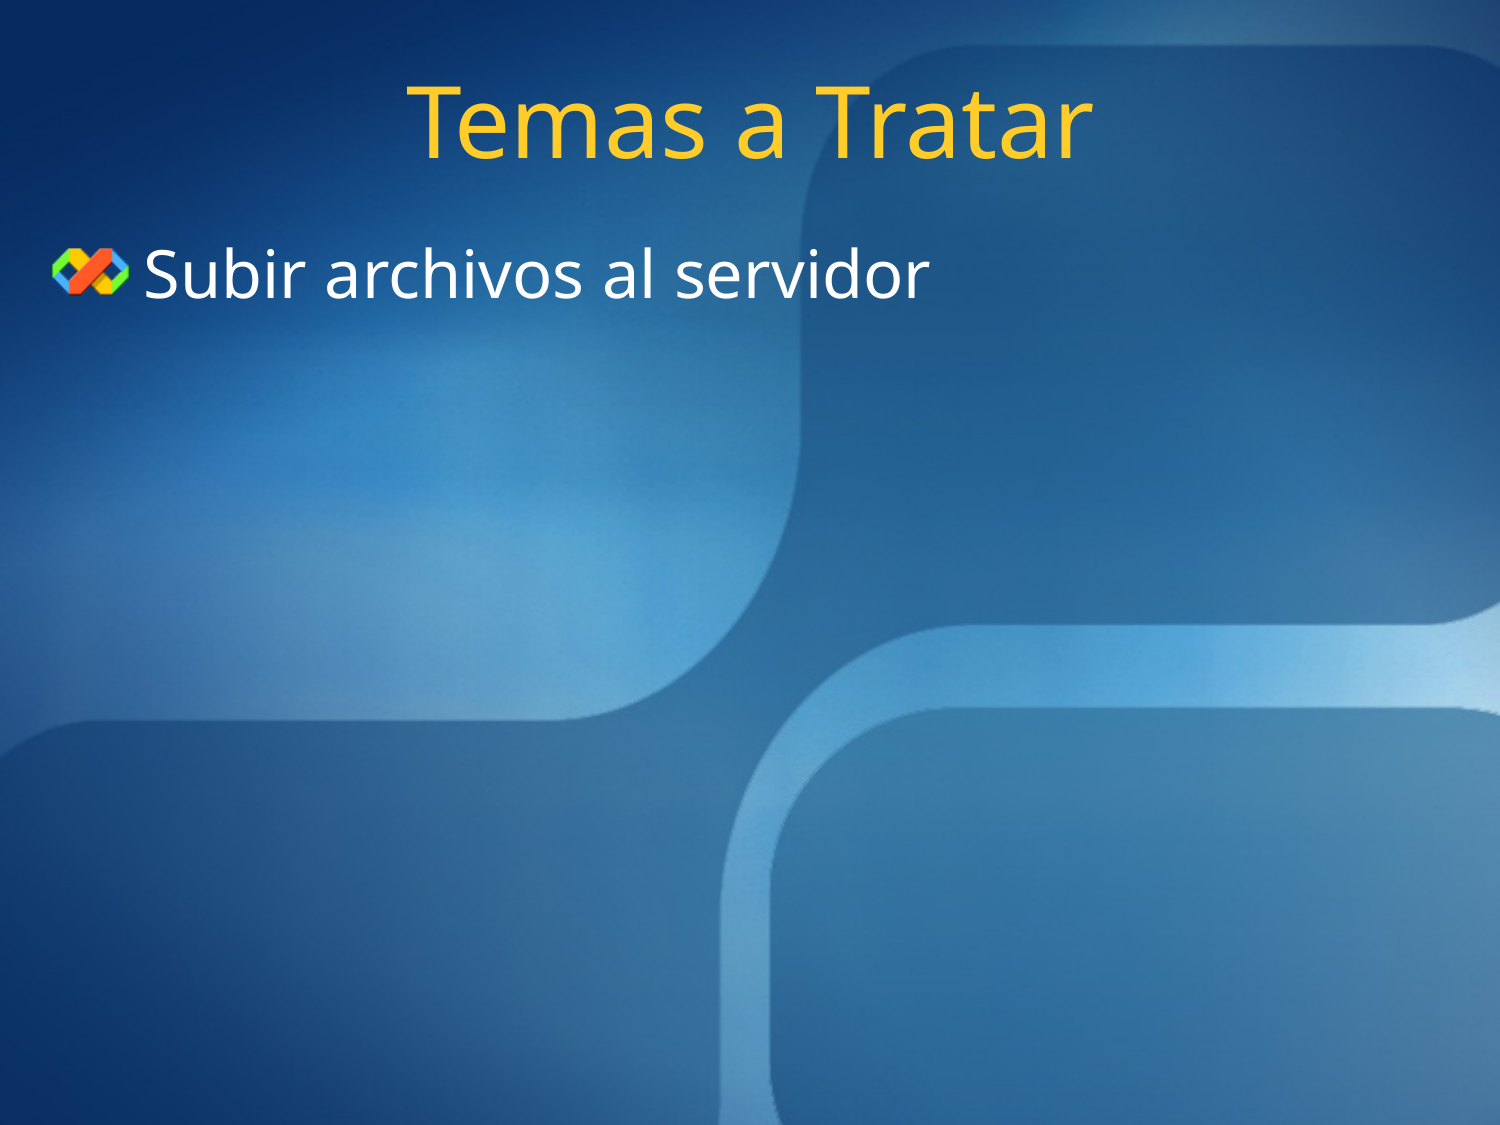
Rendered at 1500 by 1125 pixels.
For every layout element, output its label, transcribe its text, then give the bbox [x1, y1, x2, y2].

text_box Temas a Tratar [62, 50, 1440, 175]
picture [0, 0, 1500, 1125]
text_box Subir archivos al servidor [37, 224, 1425, 313]
